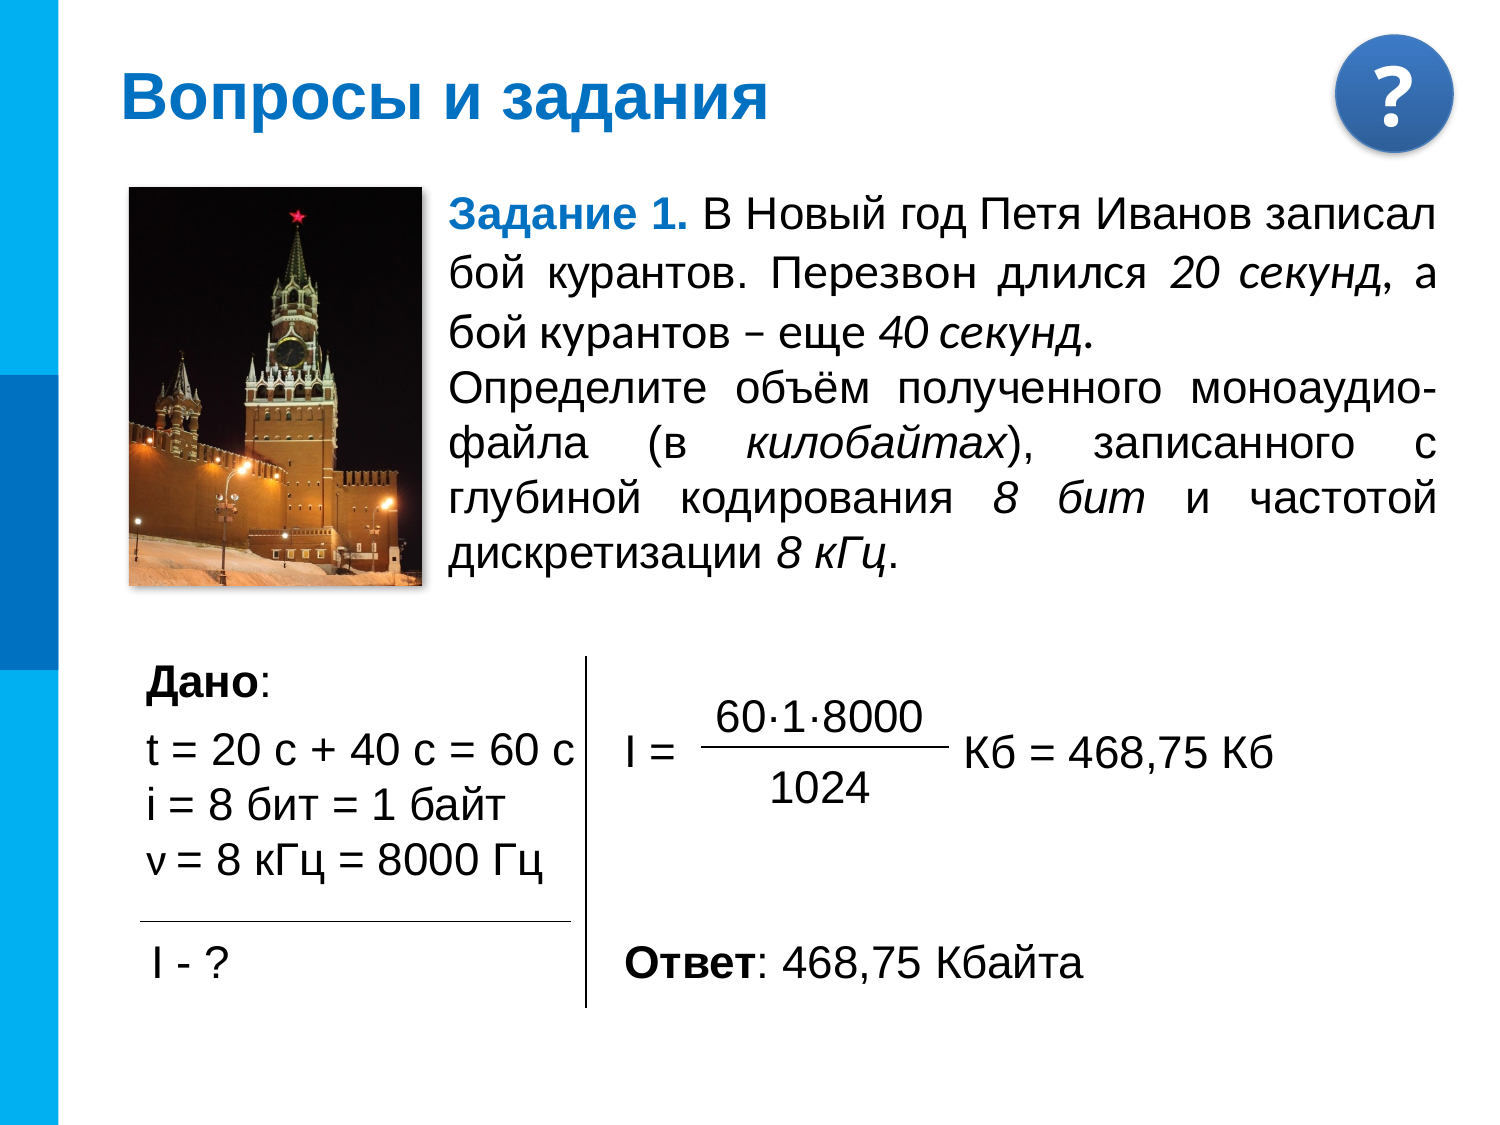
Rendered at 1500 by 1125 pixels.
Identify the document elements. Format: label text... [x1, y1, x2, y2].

text_box I = [609, 714, 691, 785]
text_box Задание 1. В Новый год Петя Иванов записал бой курантов. Перезвон длился 20 секунд, а бой курантов – еще 40 секунд. Определите объём полученного моноаудио-файла (в килобайтах), записанного с глубиной кодирования 8 бит и частотой дискретизации 8 кГц. [433, 175, 1453, 610]
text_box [691, 746, 950, 821]
text_box Ответ: 468,75 Кбайта [609, 925, 1126, 996]
picture [128, 187, 423, 587]
title Вопросы и задания [105, 45, 1458, 141]
text_box Кб = 468,75 Кб [948, 714, 1343, 785]
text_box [139, 656, 587, 1009]
text_box Дано: t = 20 с + 40 с = 60 c i = 8 бит = 1 байт ν = 8 кГц = 8000 Гц [131, 644, 591, 1022]
text_box 60·1·8000 [691, 679, 949, 746]
